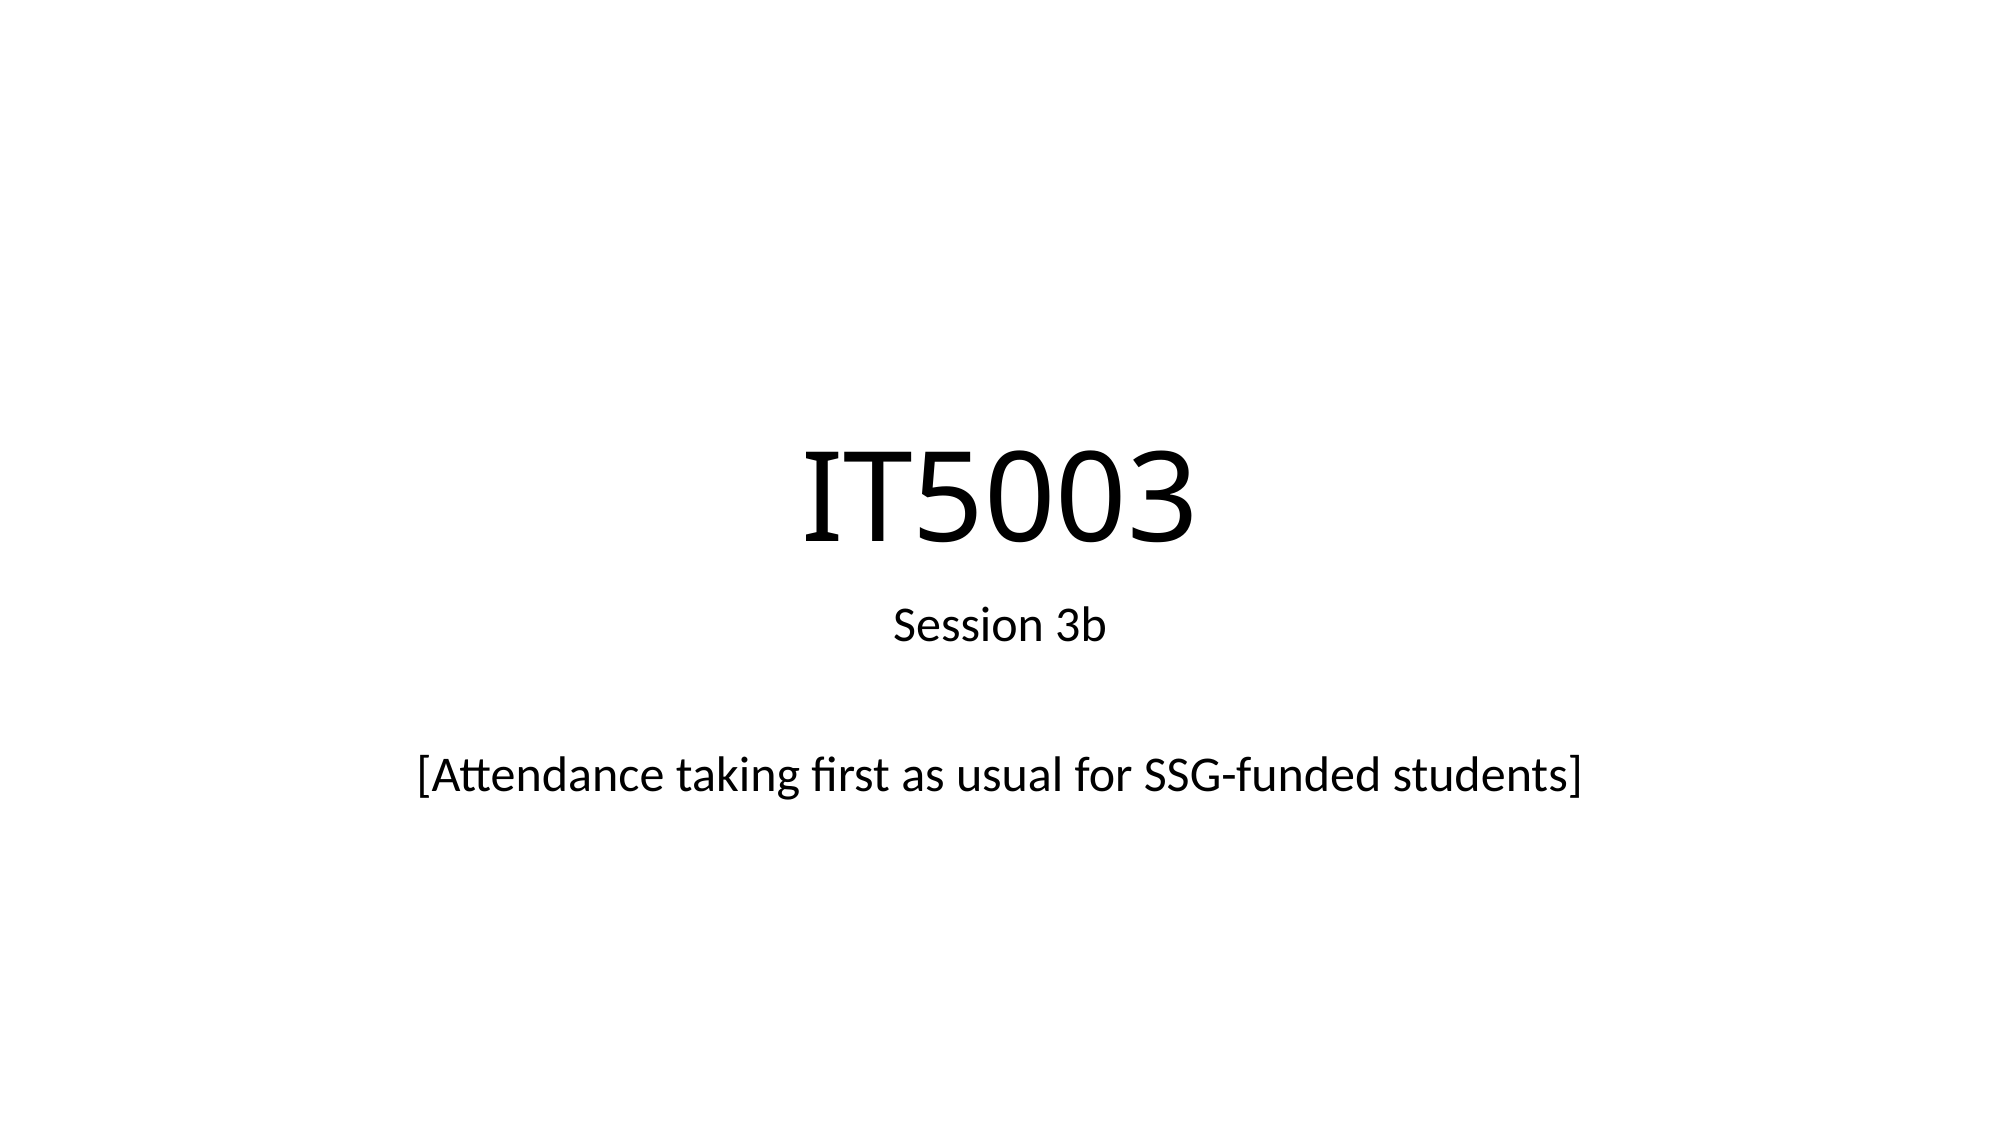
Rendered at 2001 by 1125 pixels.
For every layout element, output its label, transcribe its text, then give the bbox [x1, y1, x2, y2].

title IT5003 [249, 184, 1750, 576]
subtitle Session 3b [Attendance taking first as usual for SSG-funded students] [249, 590, 1750, 863]
